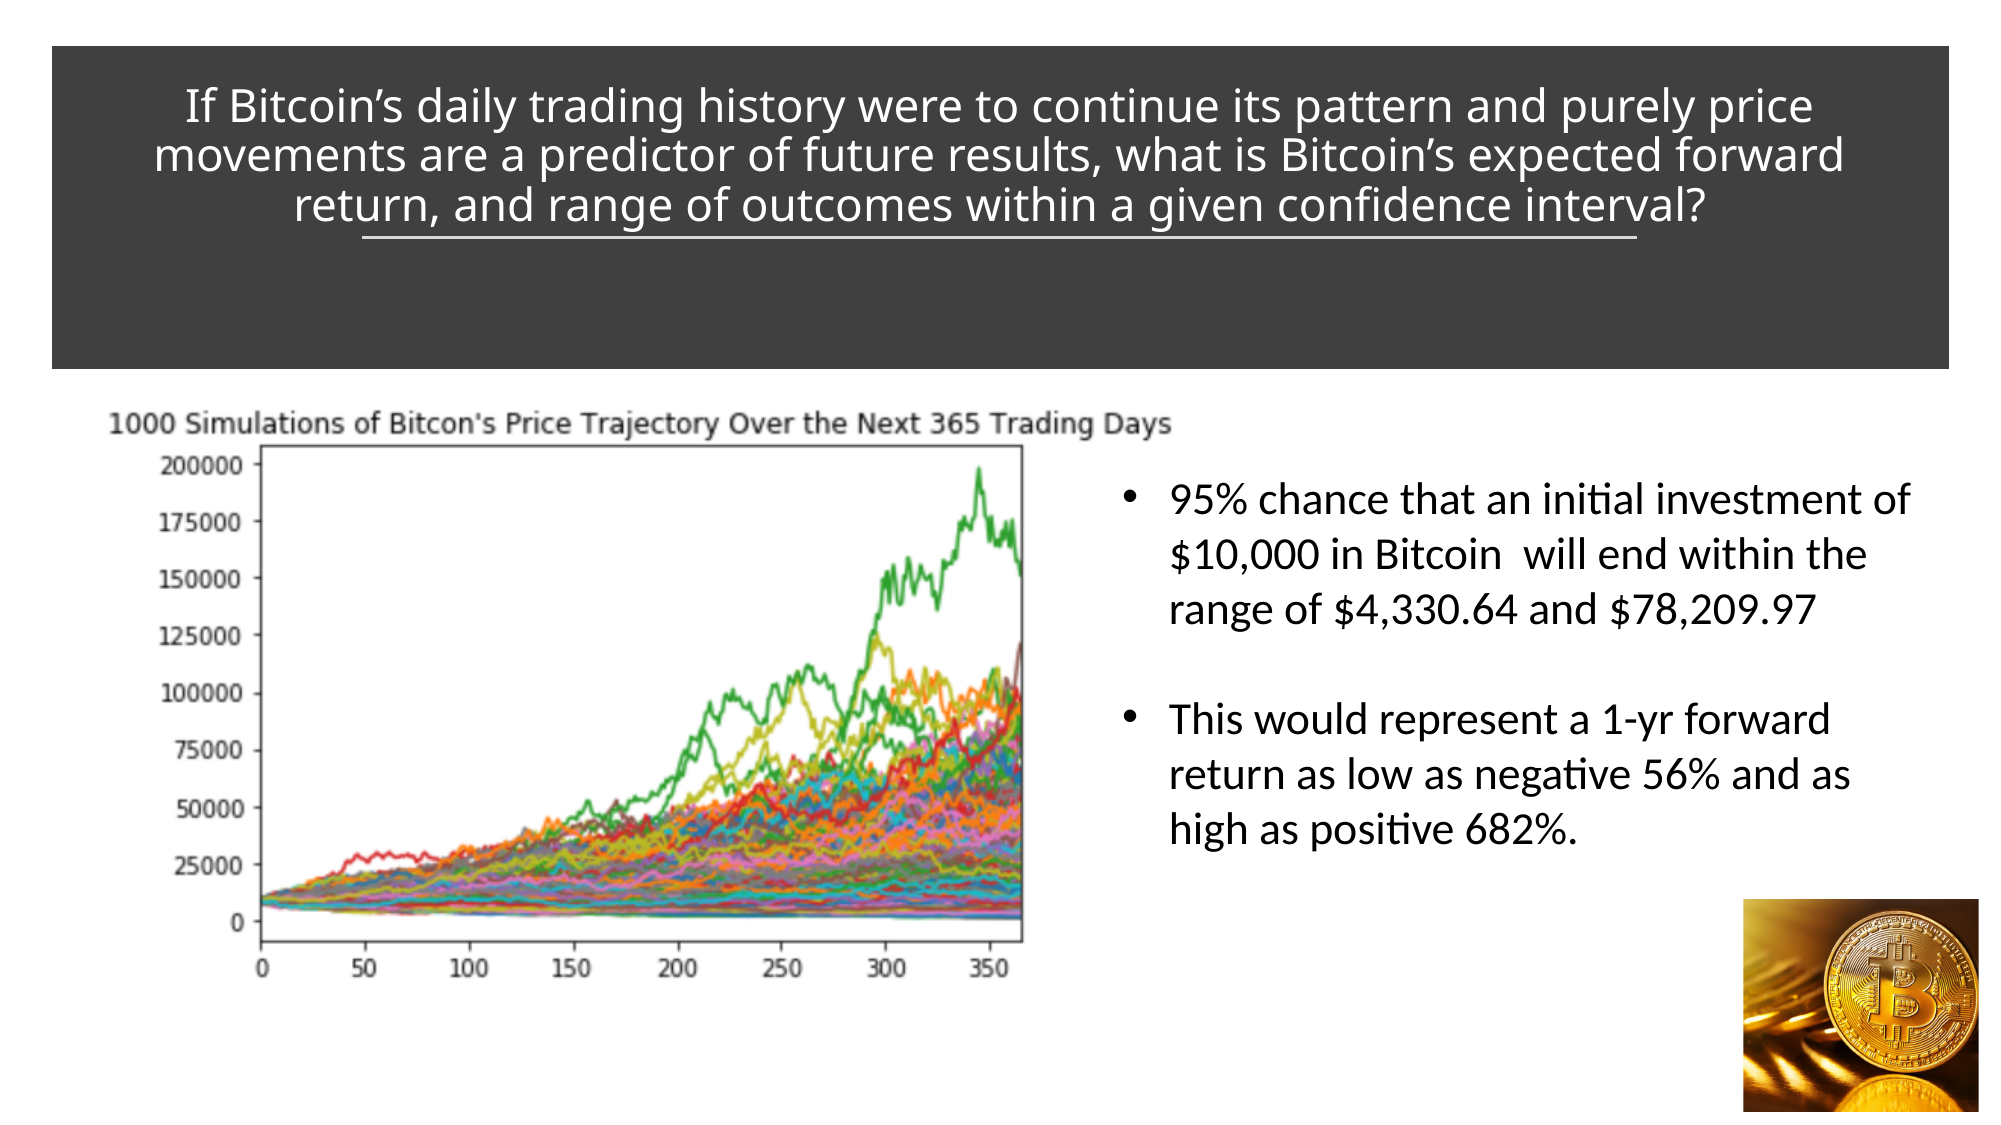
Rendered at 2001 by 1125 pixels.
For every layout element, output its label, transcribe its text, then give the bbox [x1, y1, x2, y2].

text_box [61, 55, 1939, 360]
title If Bitcoin’s daily trading history were to continue its pattern and purely price movements are a predictor of future results, what is Bitcoin’s expected forward return, and range of outcomes within a given confidence interval? [86, 56, 1914, 239]
picture [1743, 899, 1979, 1112]
text_box 95% chance that an initial investment of $10,000 in Bitcoin will end within the range of $4,330.64 and $78,209.97 This would represent a 1-yr forward return as low as negative 56% and as high as positive 682%. [1199, 461, 1927, 861]
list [86, 386, 1199, 1006]
